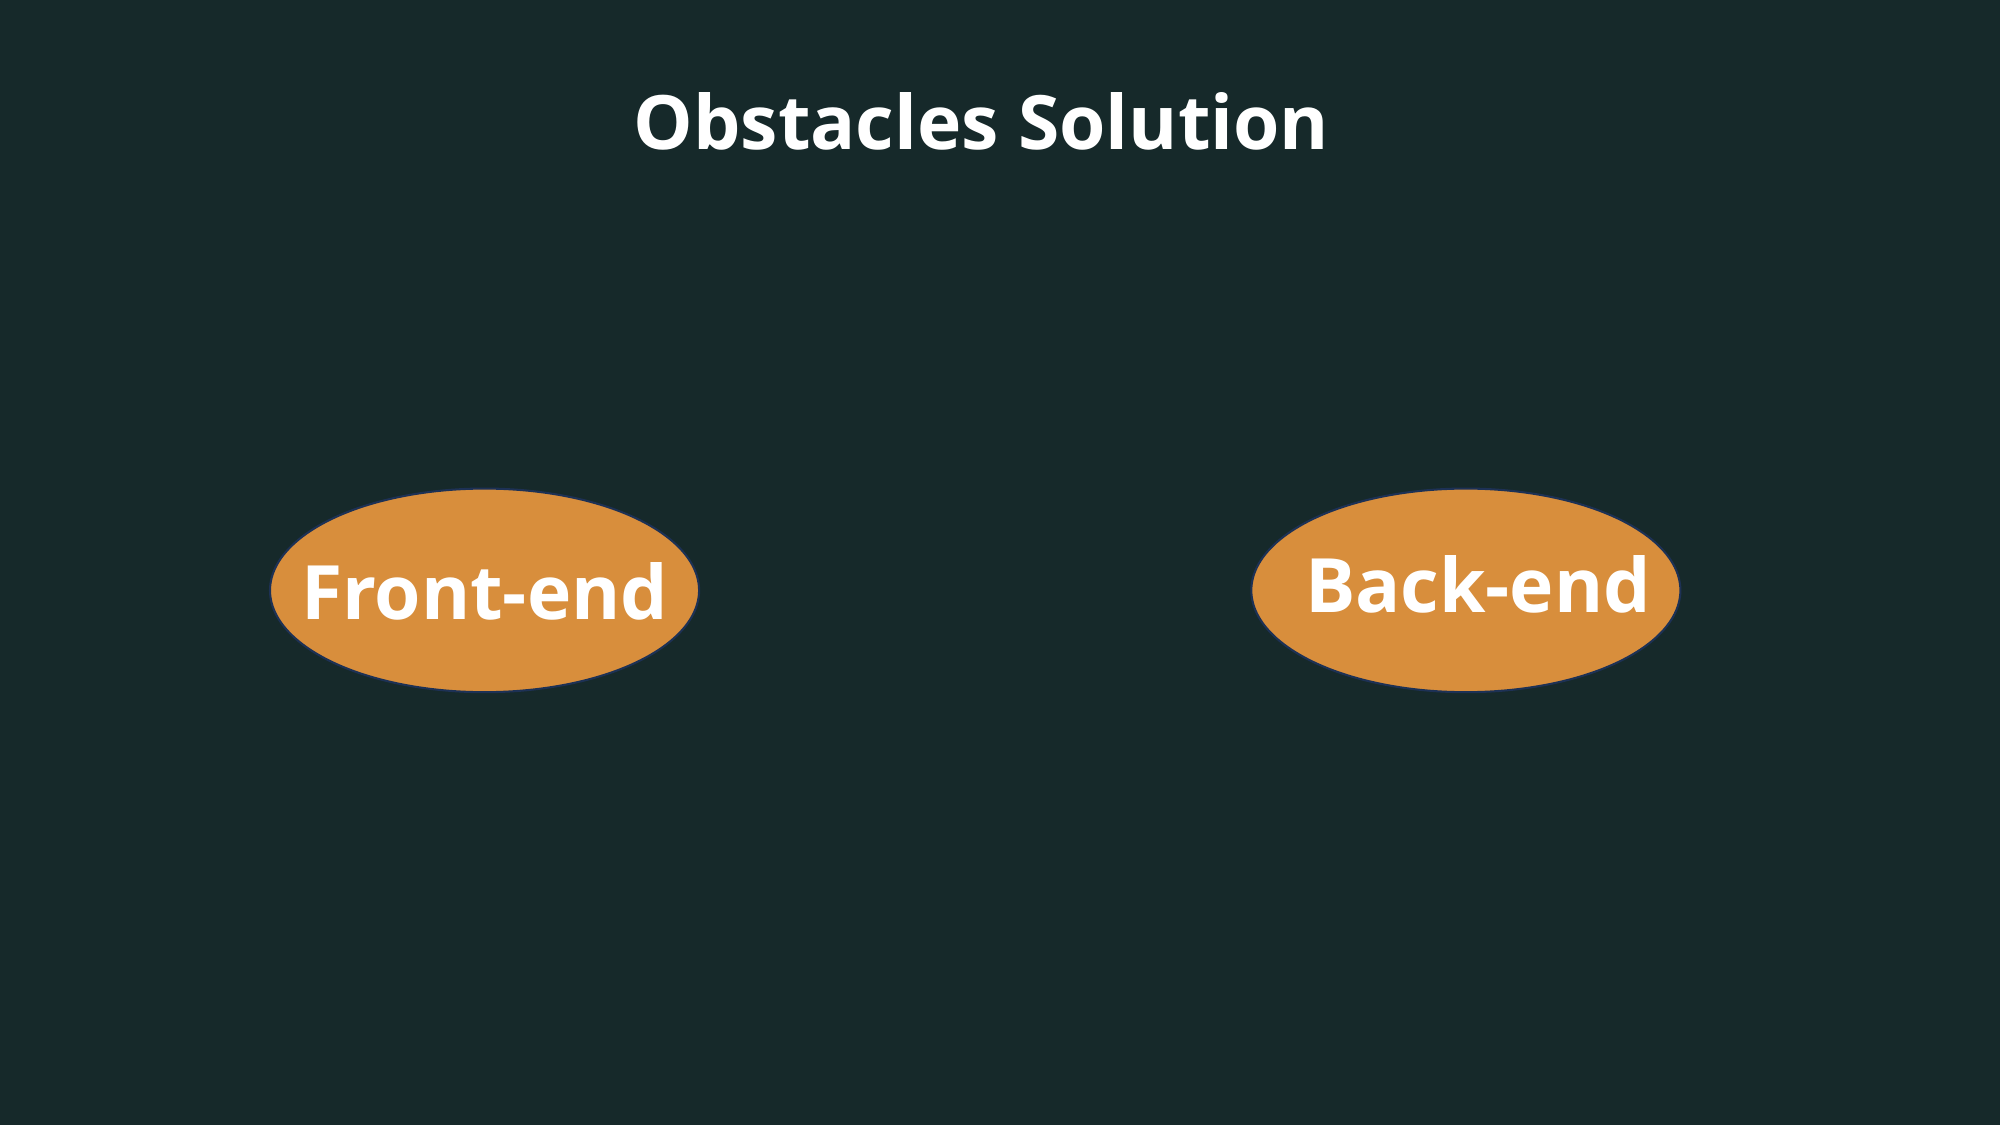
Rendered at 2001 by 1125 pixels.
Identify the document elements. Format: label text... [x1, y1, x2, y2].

text_box [299, 643, 670, 694]
text_box [1272, 636, 1660, 694]
text_box Front-end [0, 537, 1252, 643]
text_box Back-end [711, 530, 2000, 636]
text_box [300, 487, 669, 537]
text_box Obstacles Solution [585, 67, 1378, 173]
text_box [1291, 487, 1641, 530]
